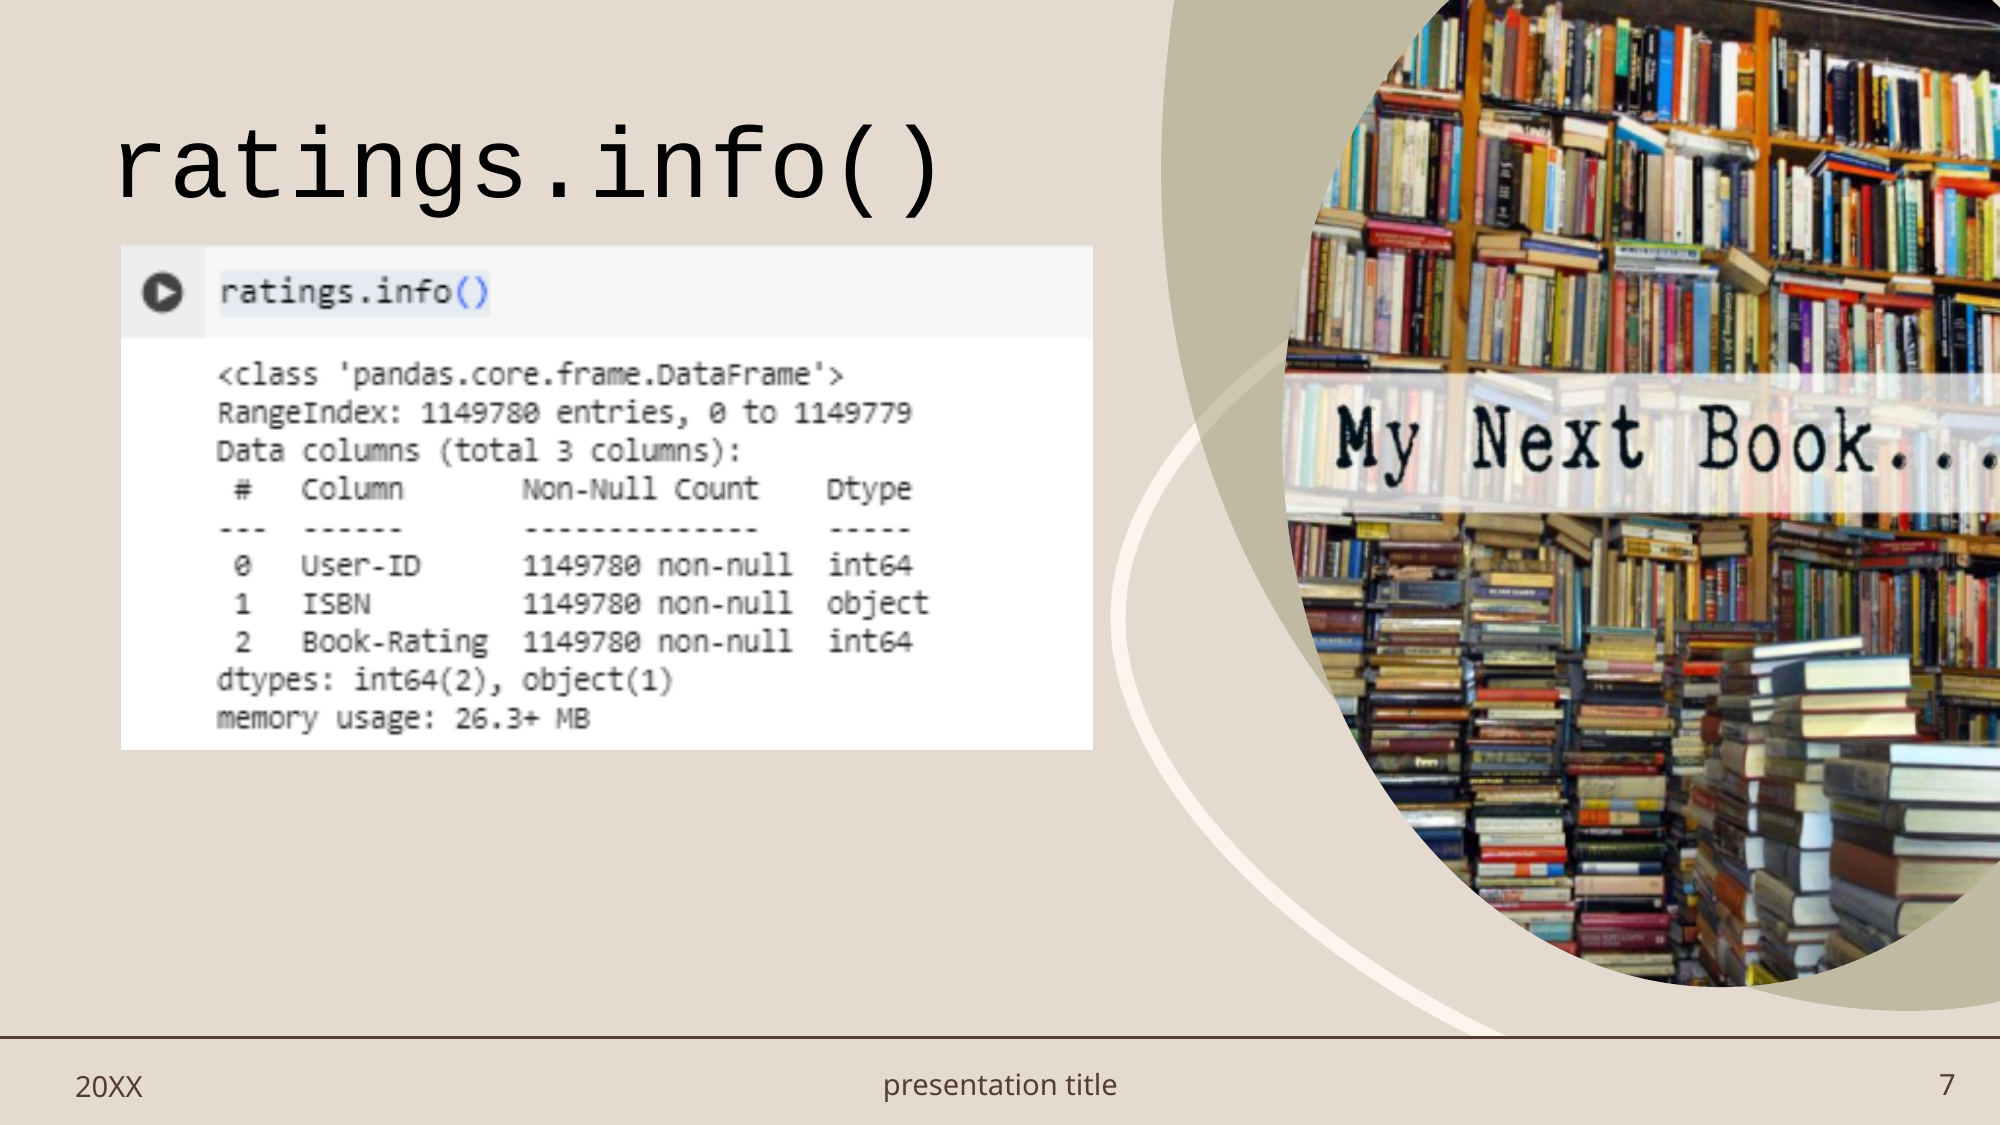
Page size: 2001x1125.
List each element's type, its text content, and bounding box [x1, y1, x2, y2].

title ratings.info() [94, 115, 1162, 227]
picture [1110, 0, 2000, 1036]
slide_number 20XX [60, 1060, 222, 1112]
footer presentation title [718, 1060, 1283, 1112]
picture [121, 245, 1093, 750]
slide_number 7 [1808, 1060, 1971, 1112]
